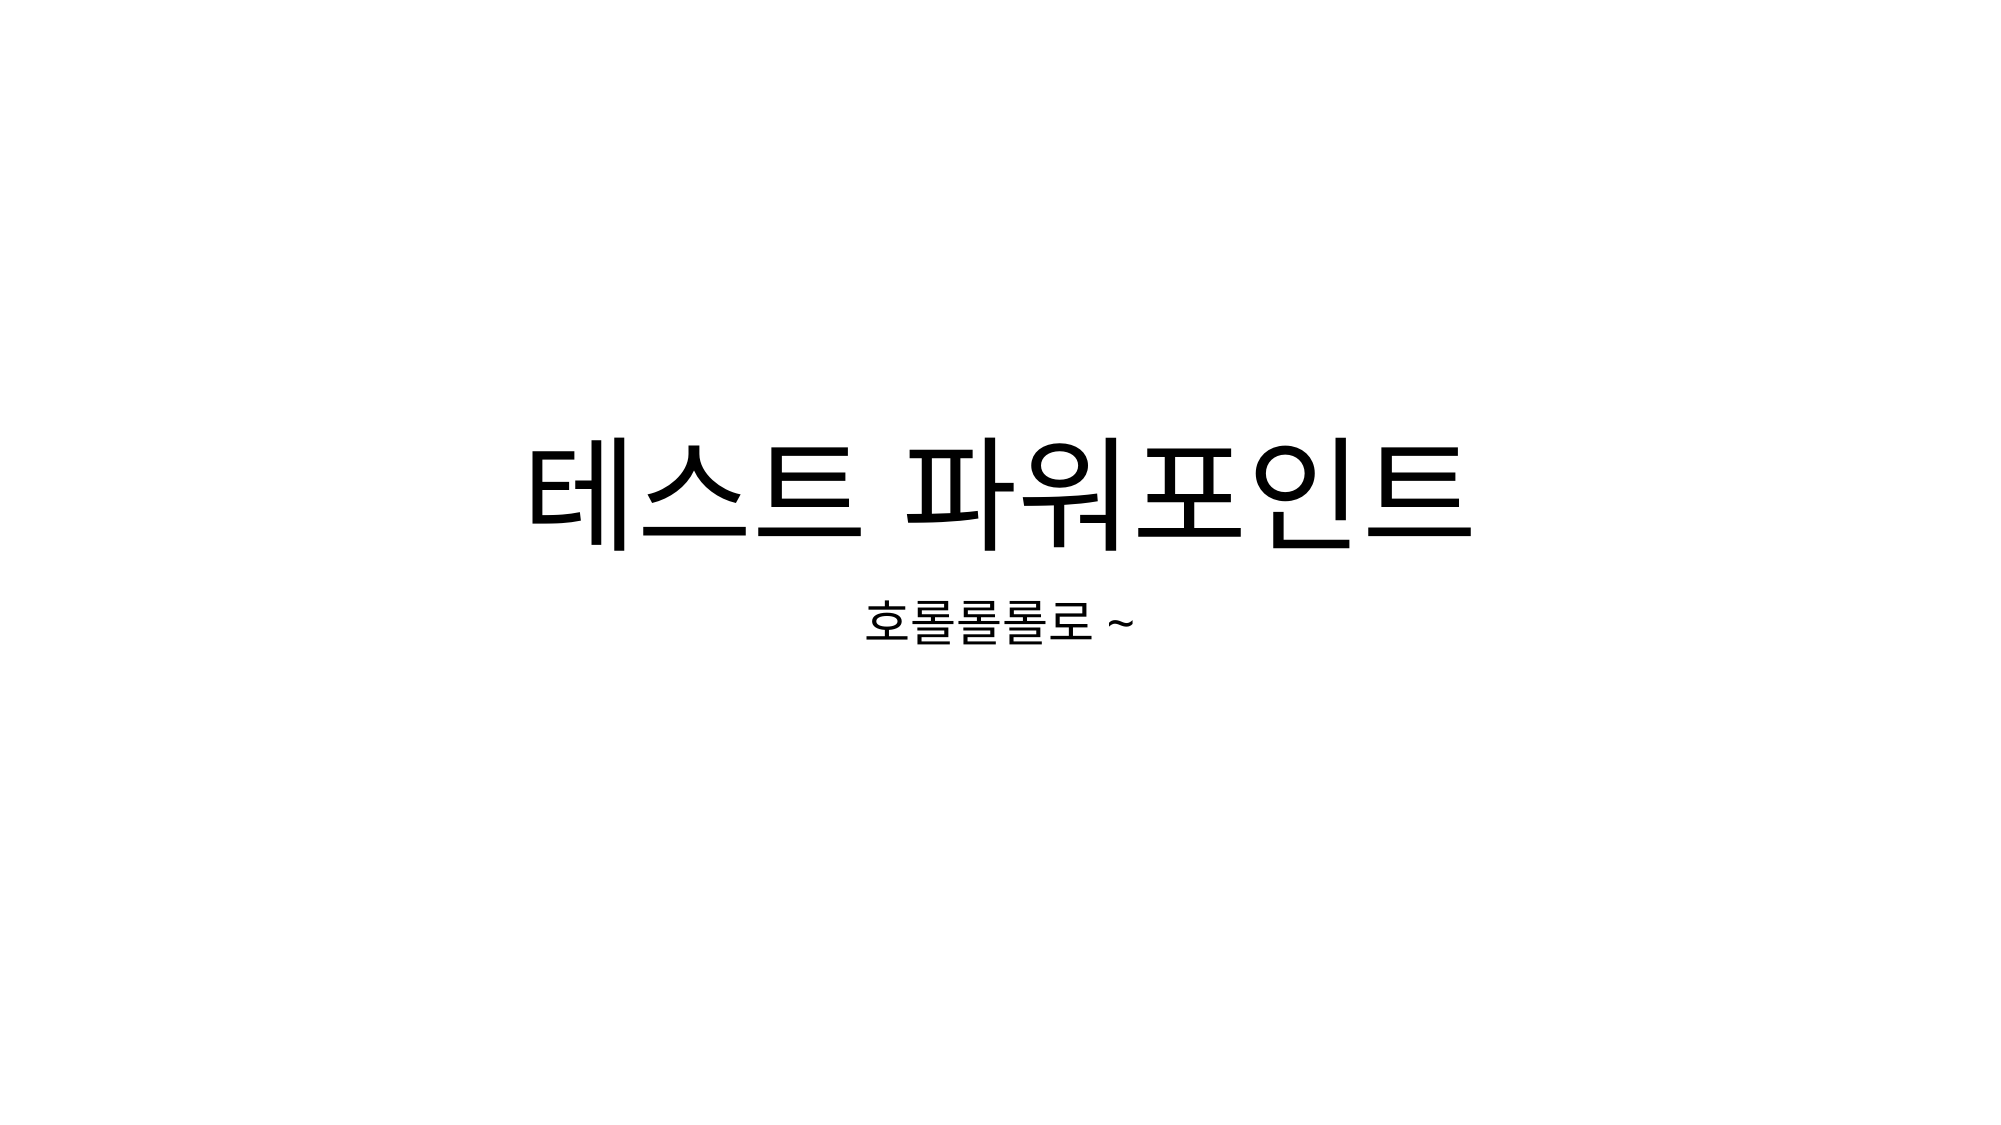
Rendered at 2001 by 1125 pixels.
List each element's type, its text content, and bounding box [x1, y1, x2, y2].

subtitle 호롤롤롤로~ [249, 590, 1750, 863]
title 테스트 파워포인트 [249, 184, 1750, 576]
